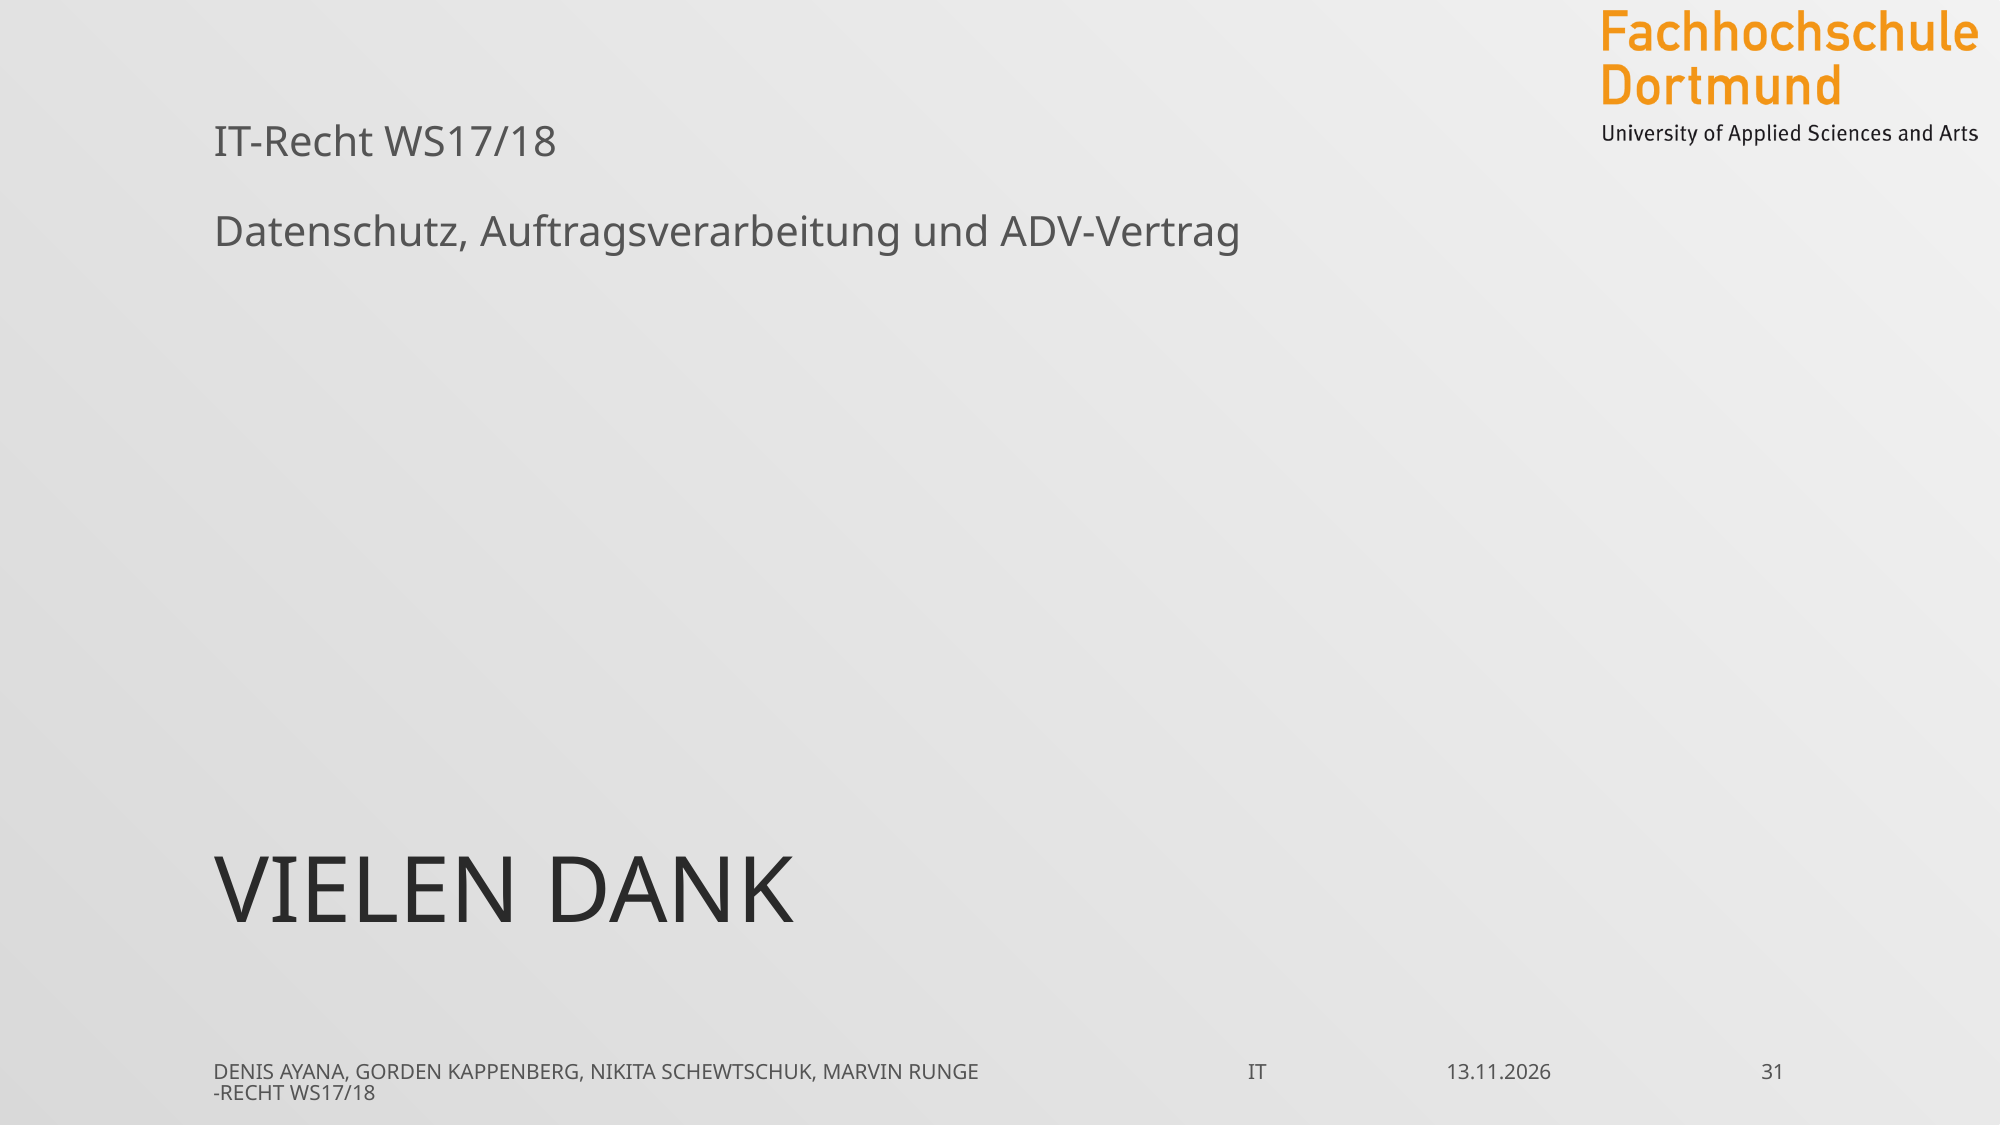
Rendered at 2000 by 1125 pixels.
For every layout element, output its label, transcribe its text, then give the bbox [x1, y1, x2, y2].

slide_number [1337, 1057, 1567, 1088]
footer Denis Ayana, Gorden Kappenberg, Nikita Schewtschuk, Marvin Runge IT-Recht WS17/18 [198, 1057, 1288, 1088]
picture [1598, 6, 1981, 150]
slide_number 31 [1612, 1057, 1800, 1088]
list IT-Recht WS17/18 Datenschutz, Auftragsverarbeitung und ADV-Vertrag [199, 112, 1488, 300]
title Vielen Dank [199, 562, 1800, 950]
